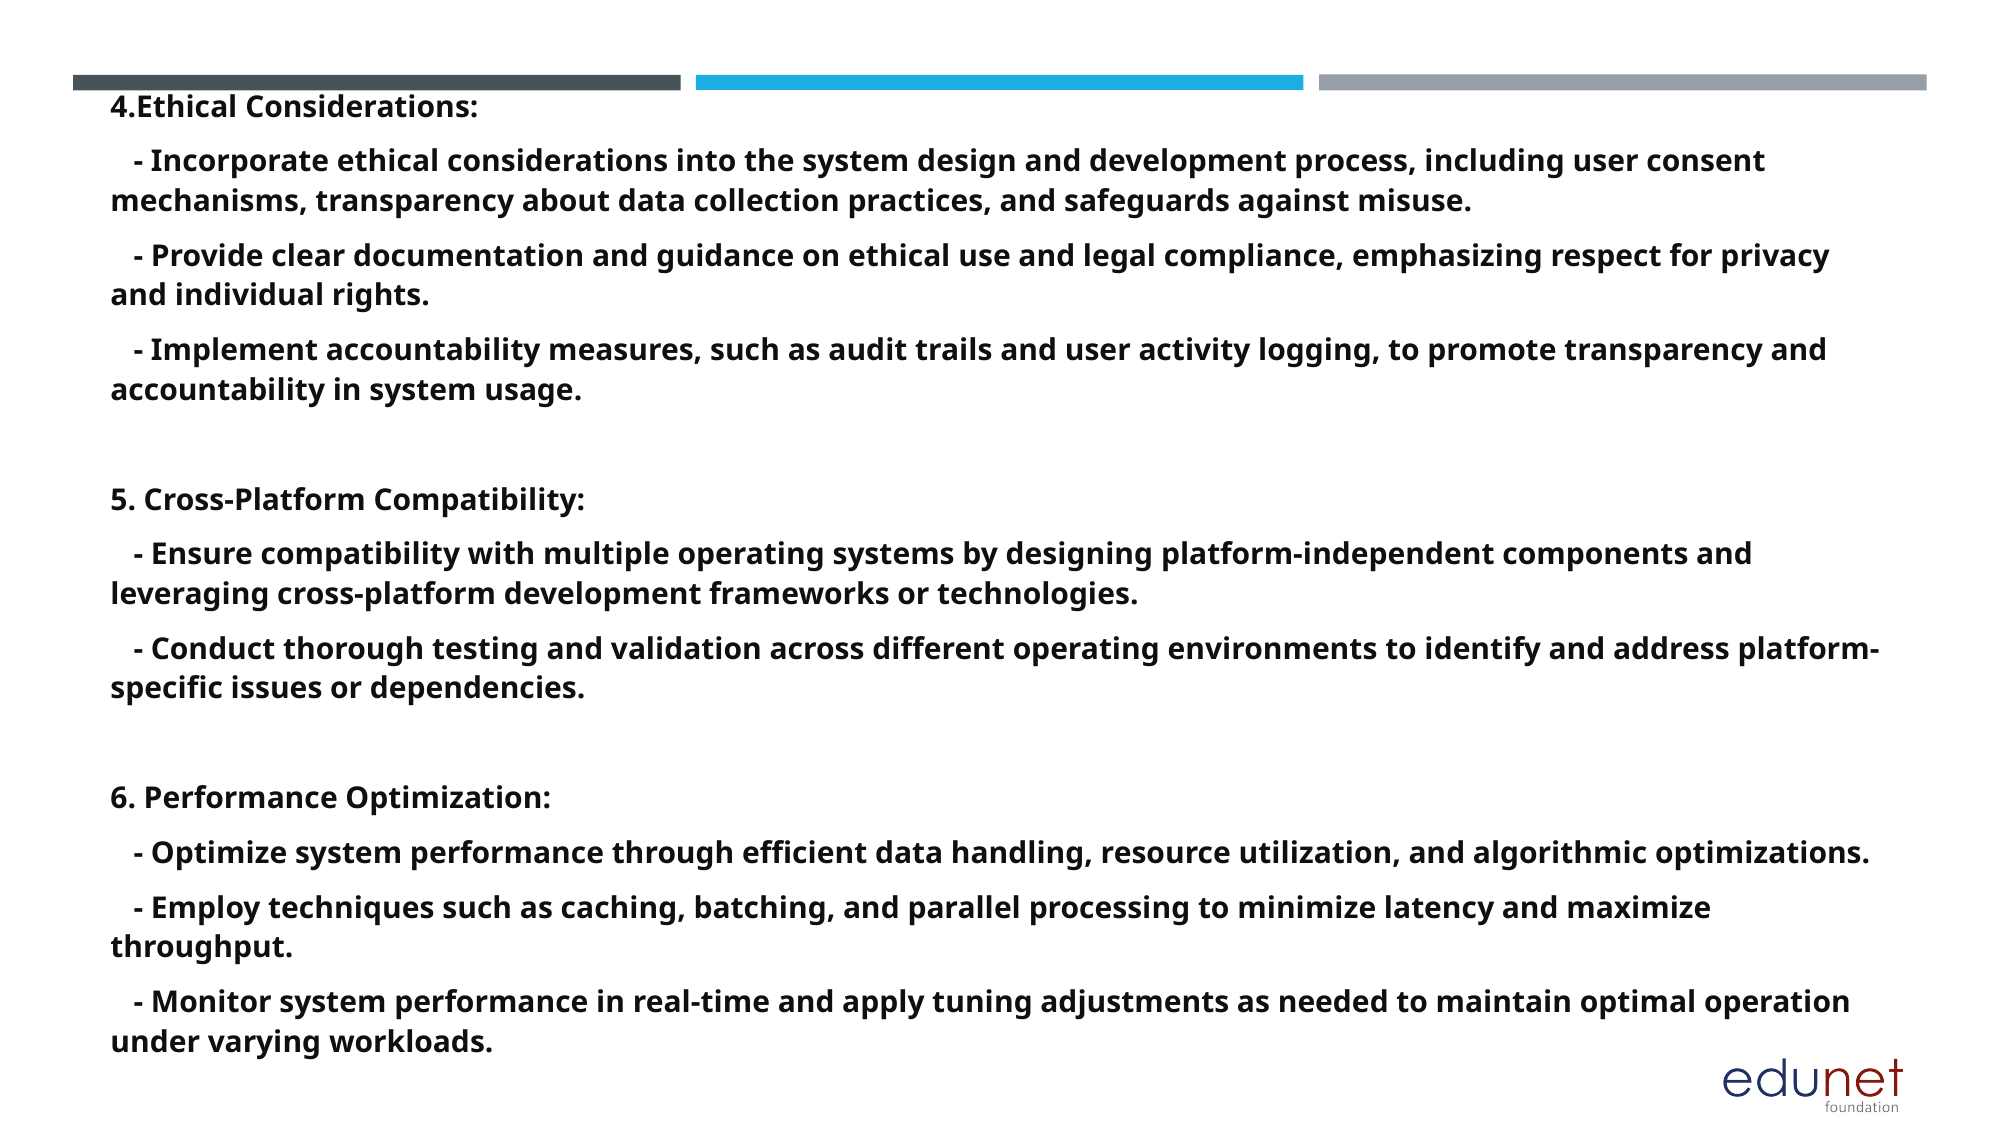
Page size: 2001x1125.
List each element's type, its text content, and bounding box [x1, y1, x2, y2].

picture [1719, 1089, 1905, 1116]
list 4.Ethical Considerations: - Incorporate ethical considerations into the system design and development process, including user consent mechanisms, transparency about data collection practices, and safeguards against misuse. - Provide clear documentation and guidance on ethical use and legal compliance, emphasizing respect for privacy and individual rights. - Implement accountability measures, such as audit trails and user activity logging, to promote transparency and accountability in system usage. 5. Cross-Platform Compatibility: - Ensure compatibility with multiple operating systems by designing platform-independent components and leveraging cross-platform development frameworks or technologies. - Conduct thorough testing and validation across different operating environments to identify and address platform-specific issues or dependencies. 6. Performance Optimization: - Optimize system performance through efficient data handling, resource utilization, and algorithmic optimizations. - Employ techniques such as caching, batching, and parallel processing to minimize latency and maximize throughput. - Monitor system performance in real-time and apply tuning adjustments as needed to maintain optimal operation under varying workloads. [95, 76, 1905, 1089]
